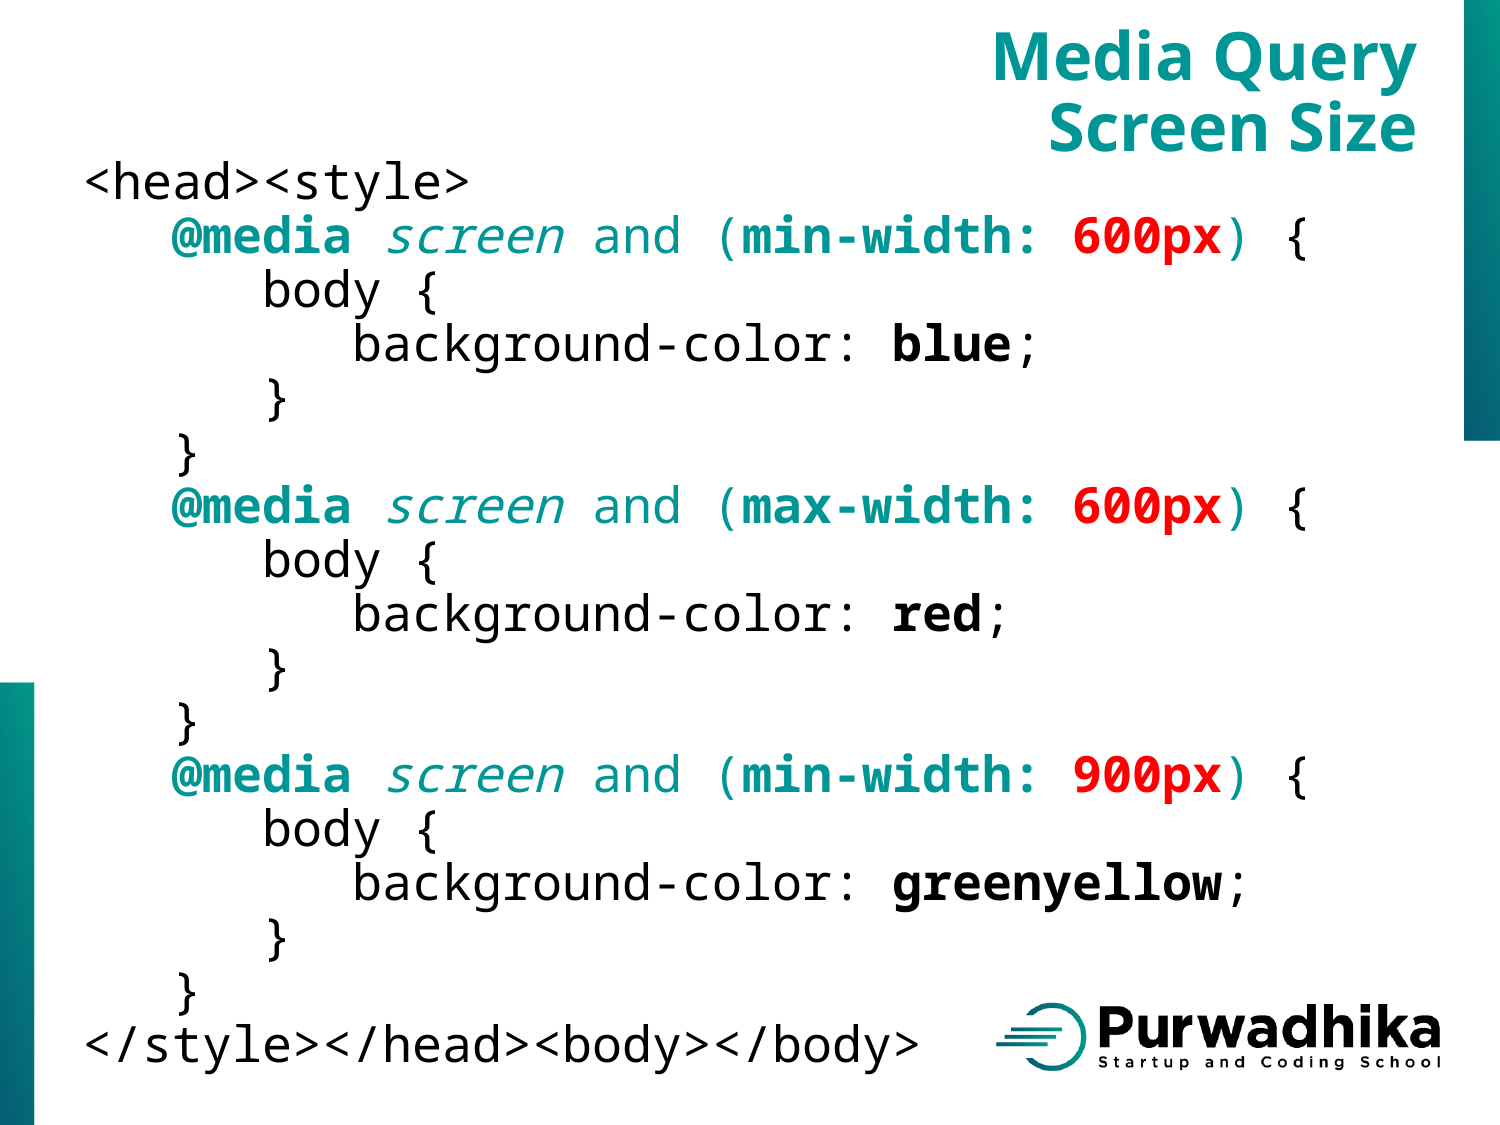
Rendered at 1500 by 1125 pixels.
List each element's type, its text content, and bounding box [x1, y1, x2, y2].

picture [1433, 0, 1500, 1125]
text_box Media Query Screen Size [556, 0, 1433, 104]
text_box <head><style> @media screen and (min-width: 600px) { body { background-color: blue; } } @media screen and (max-width: 600px) { body { background-color: red; } } @media screen and (min-width: 900px) { body { background-color: greenyellow; } } </style></head><body></body> [67, 104, 1457, 1125]
picture [0, 0, 556, 1125]
